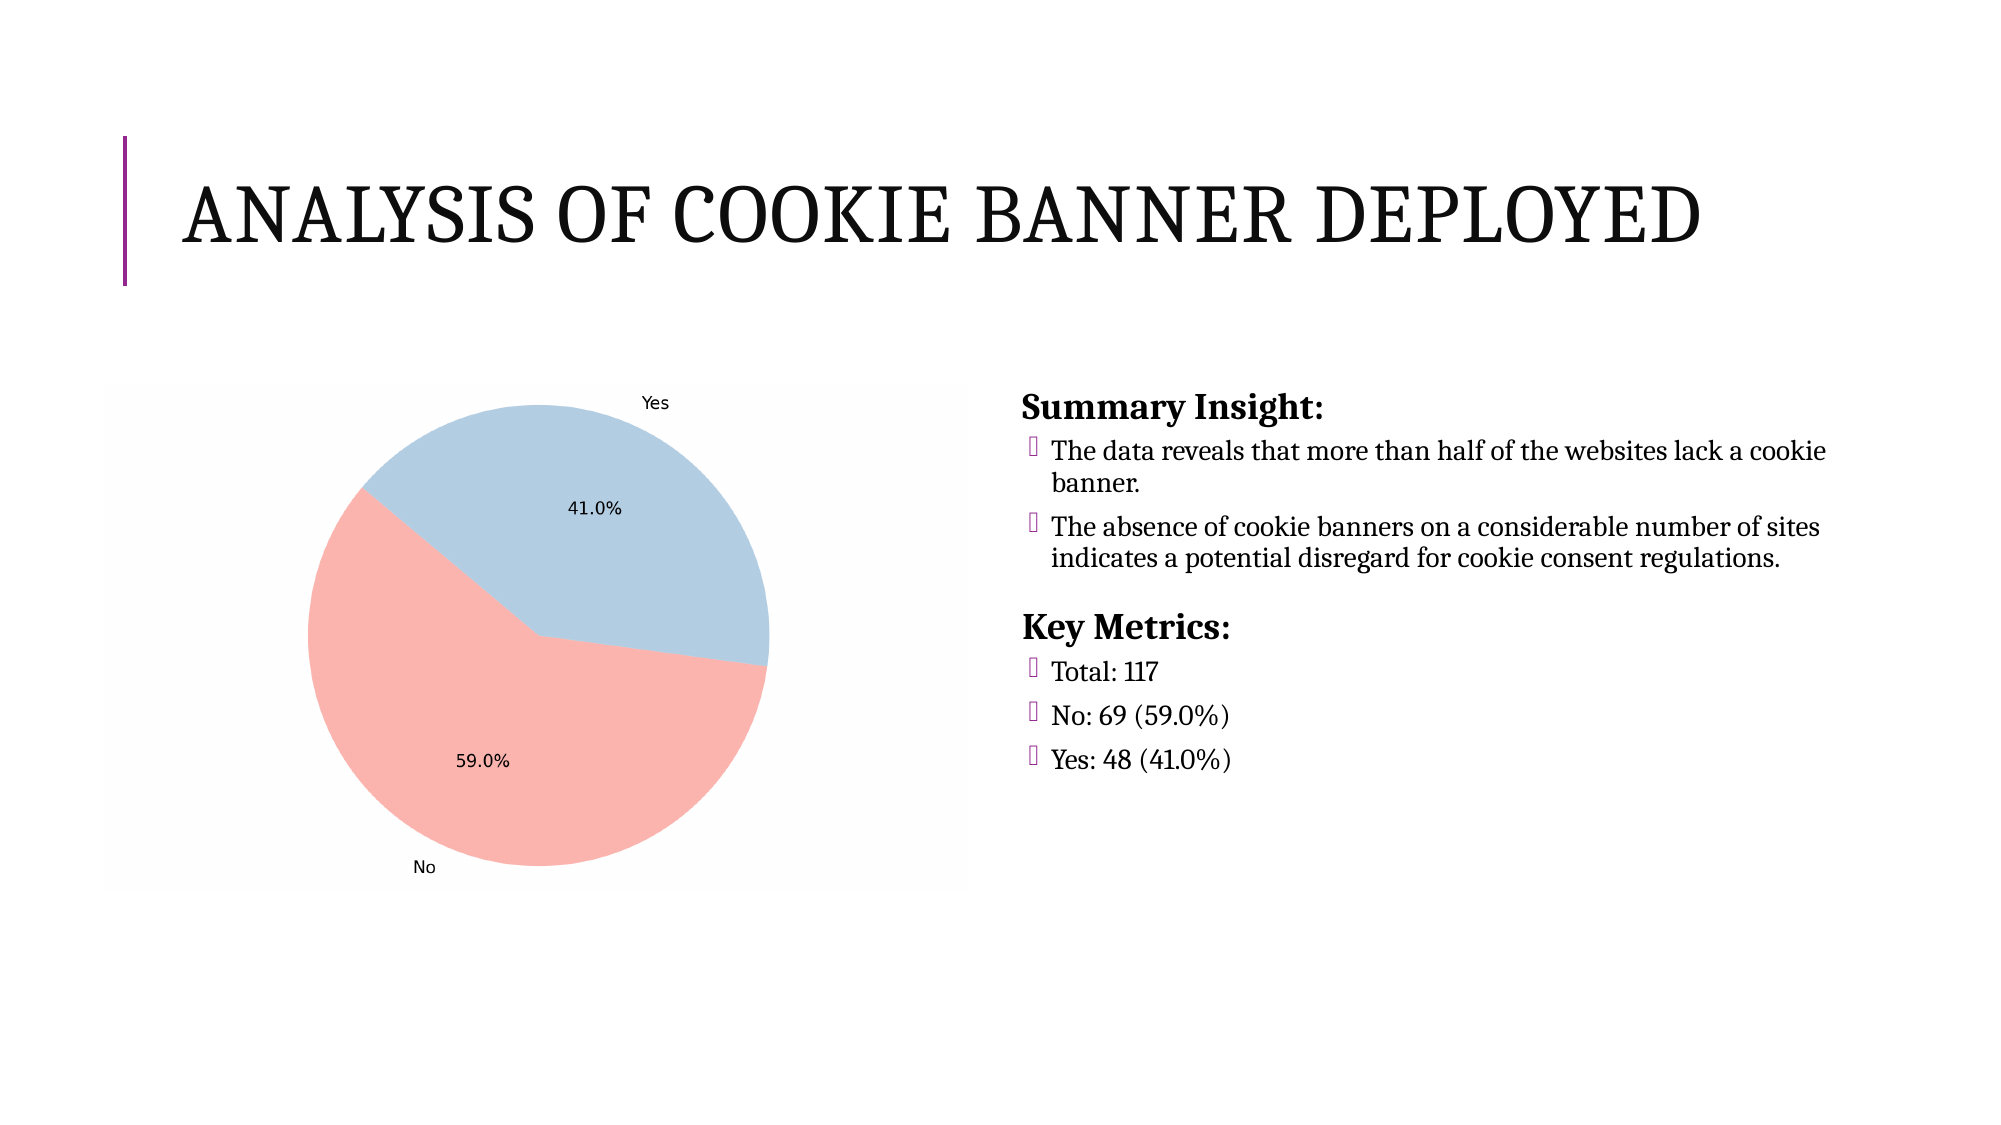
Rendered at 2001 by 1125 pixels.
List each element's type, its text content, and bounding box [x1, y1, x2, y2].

title Analysis of Cookie Banner Deployed [168, 96, 1763, 342]
list Summary Insight: The data reveals that more than half of the websites lack a cookie banner. The absence of cookie banners on a considerable number of sites indicates a potential disregard for cookie consent regulations. Key Metrics: Total: 117 No: 69 (59.0%) Yes: 48 (41.0%) [999, 379, 1911, 1040]
picture [104, 378, 973, 892]
